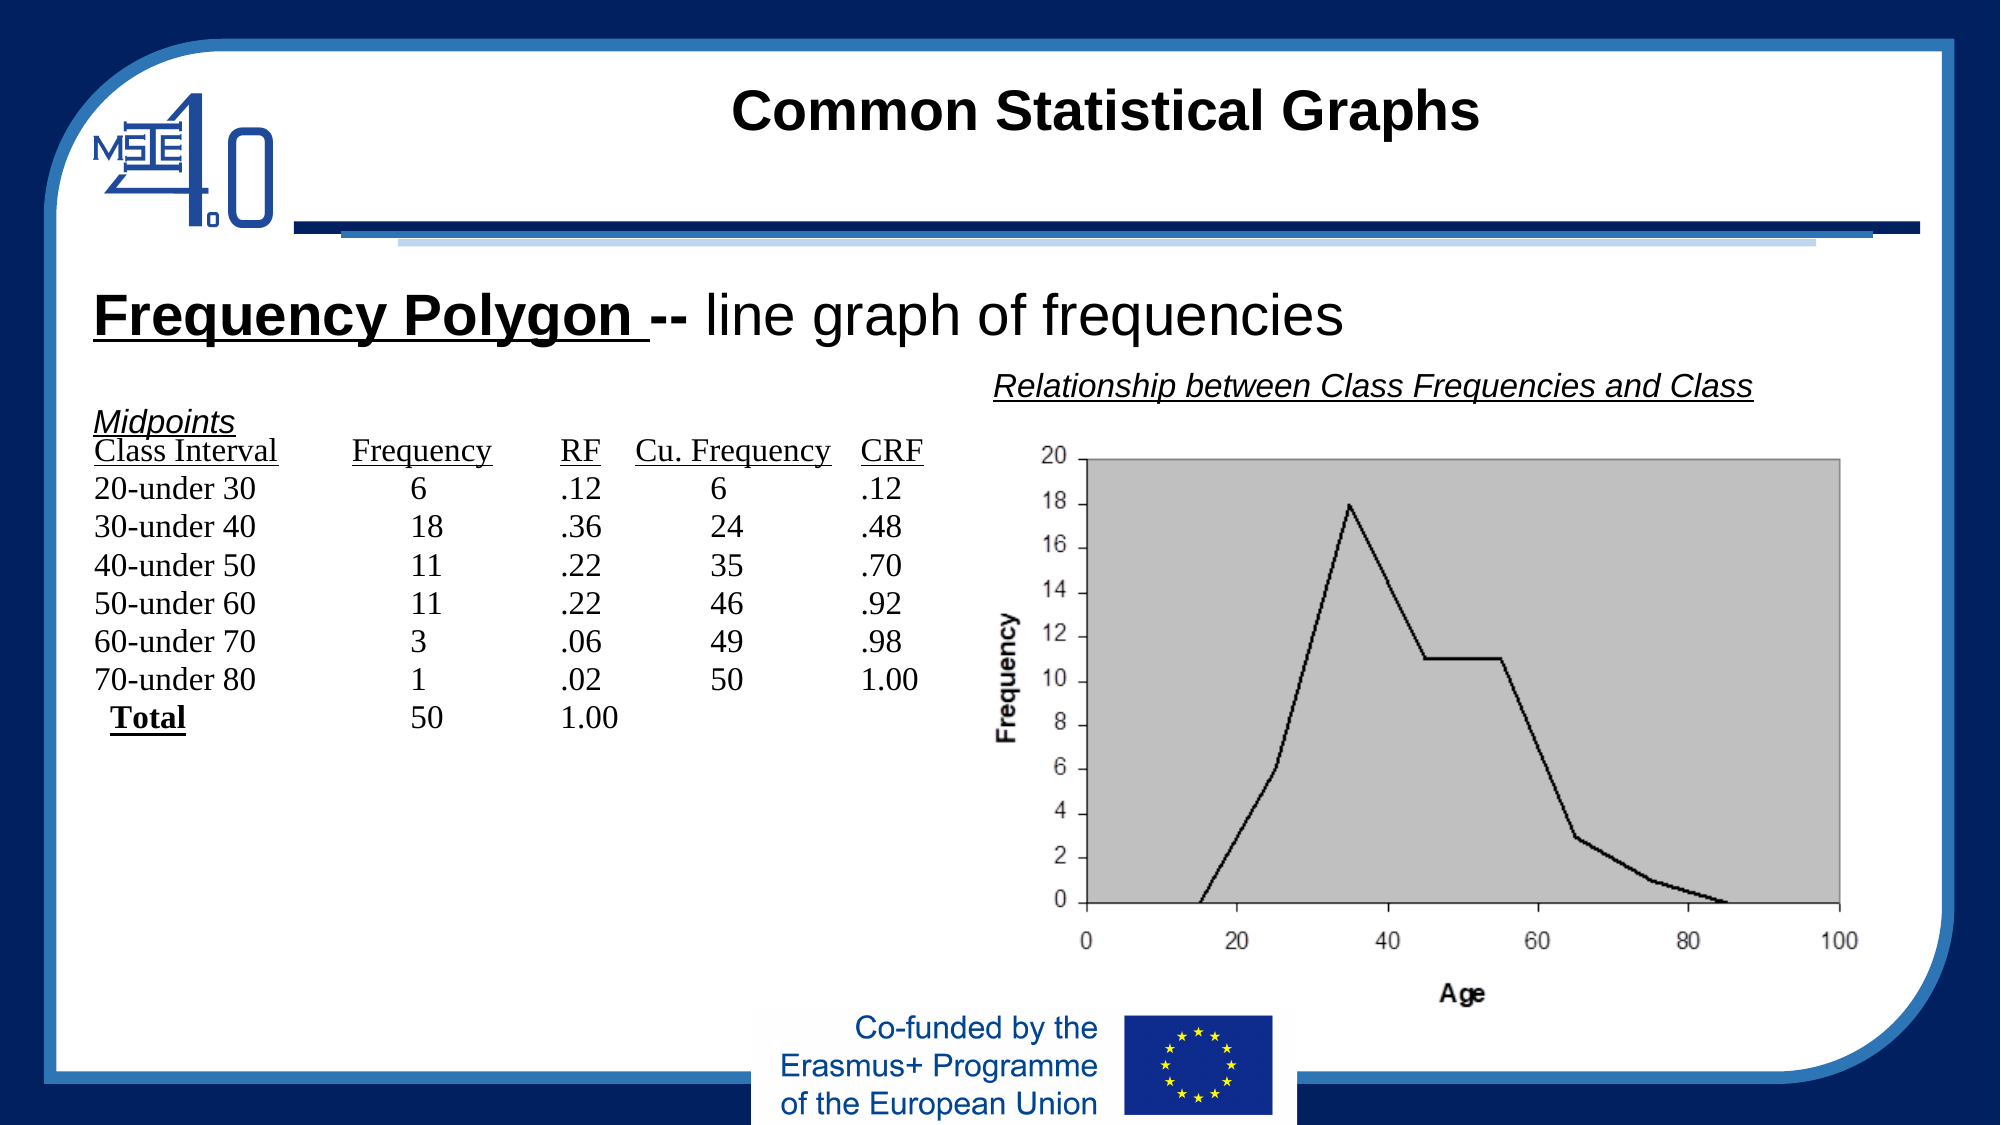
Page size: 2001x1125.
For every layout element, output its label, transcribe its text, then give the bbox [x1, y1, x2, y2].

list Frequency Polygon -- line graph of frequencies Relationship between Class Frequencies and Class Midpoints [78, 277, 1921, 984]
picture [35, 417, 1878, 1125]
title Common Statistical Graphs [294, 73, 1921, 220]
